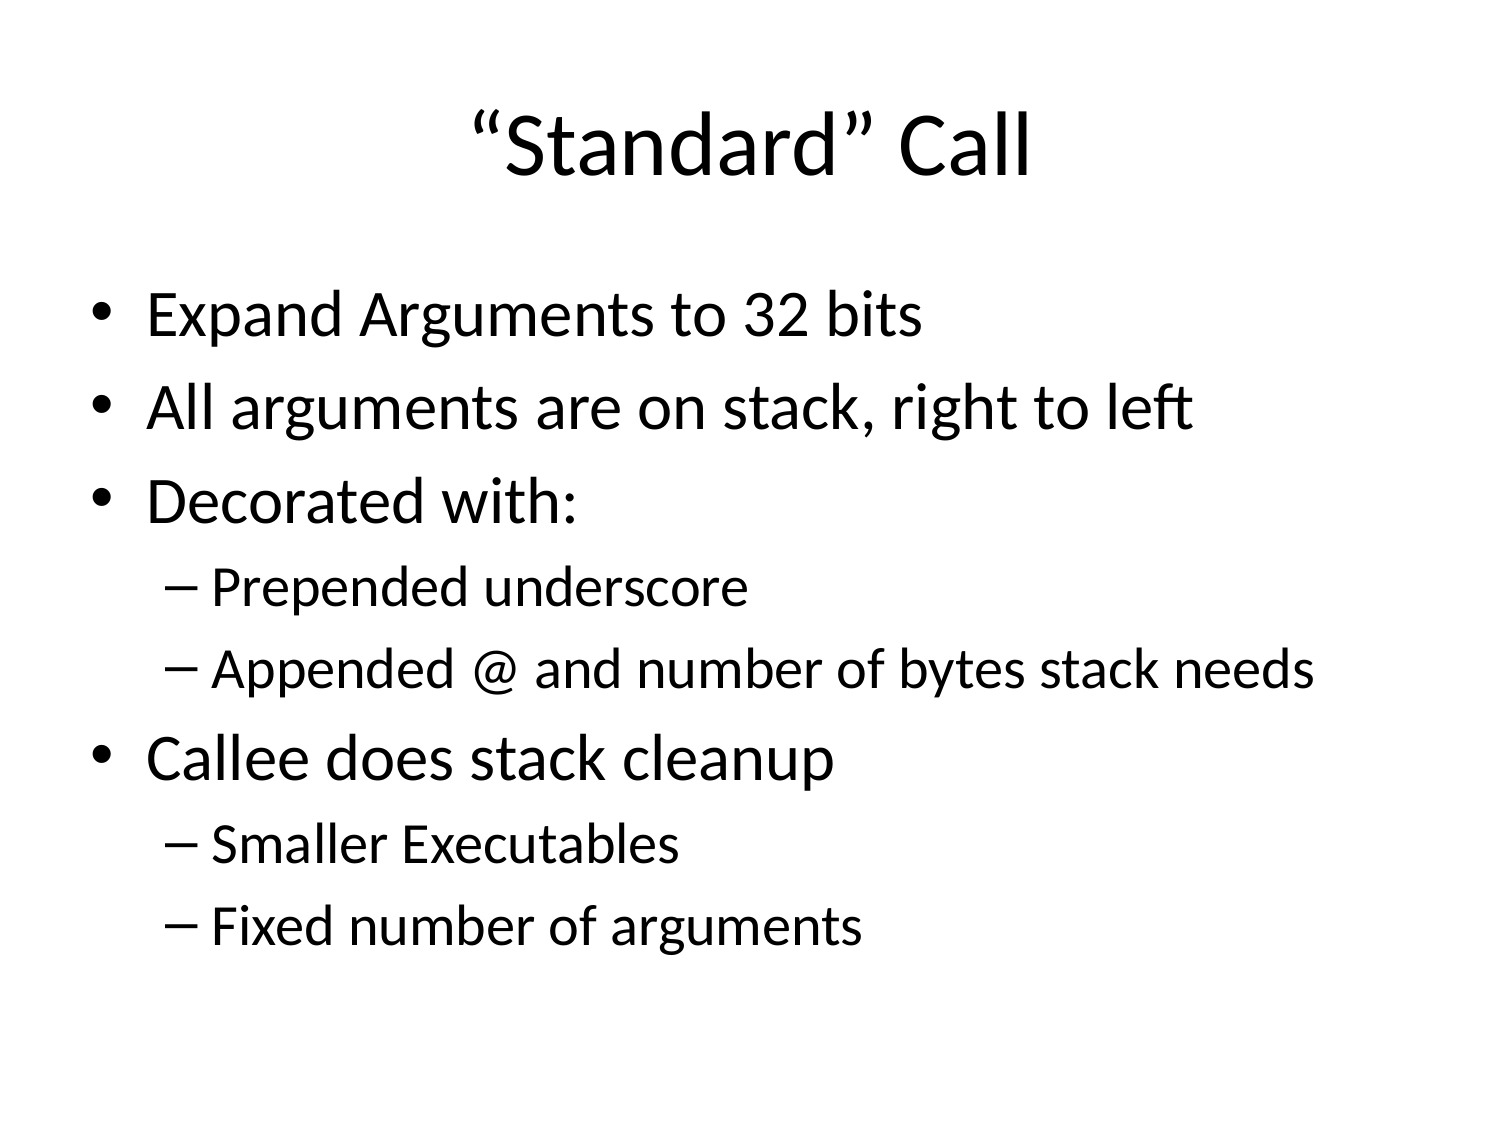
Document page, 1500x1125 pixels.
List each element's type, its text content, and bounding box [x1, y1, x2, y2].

title “Standard” Call [75, 45, 1425, 233]
list Expand Arguments to 32 bits All arguments are on stack, right to left Decorated with: Prepended underscore Appended @ and number of bytes stack needs Callee does stack cleanup Smaller Executables Fixed number of arguments [75, 262, 1425, 1005]
